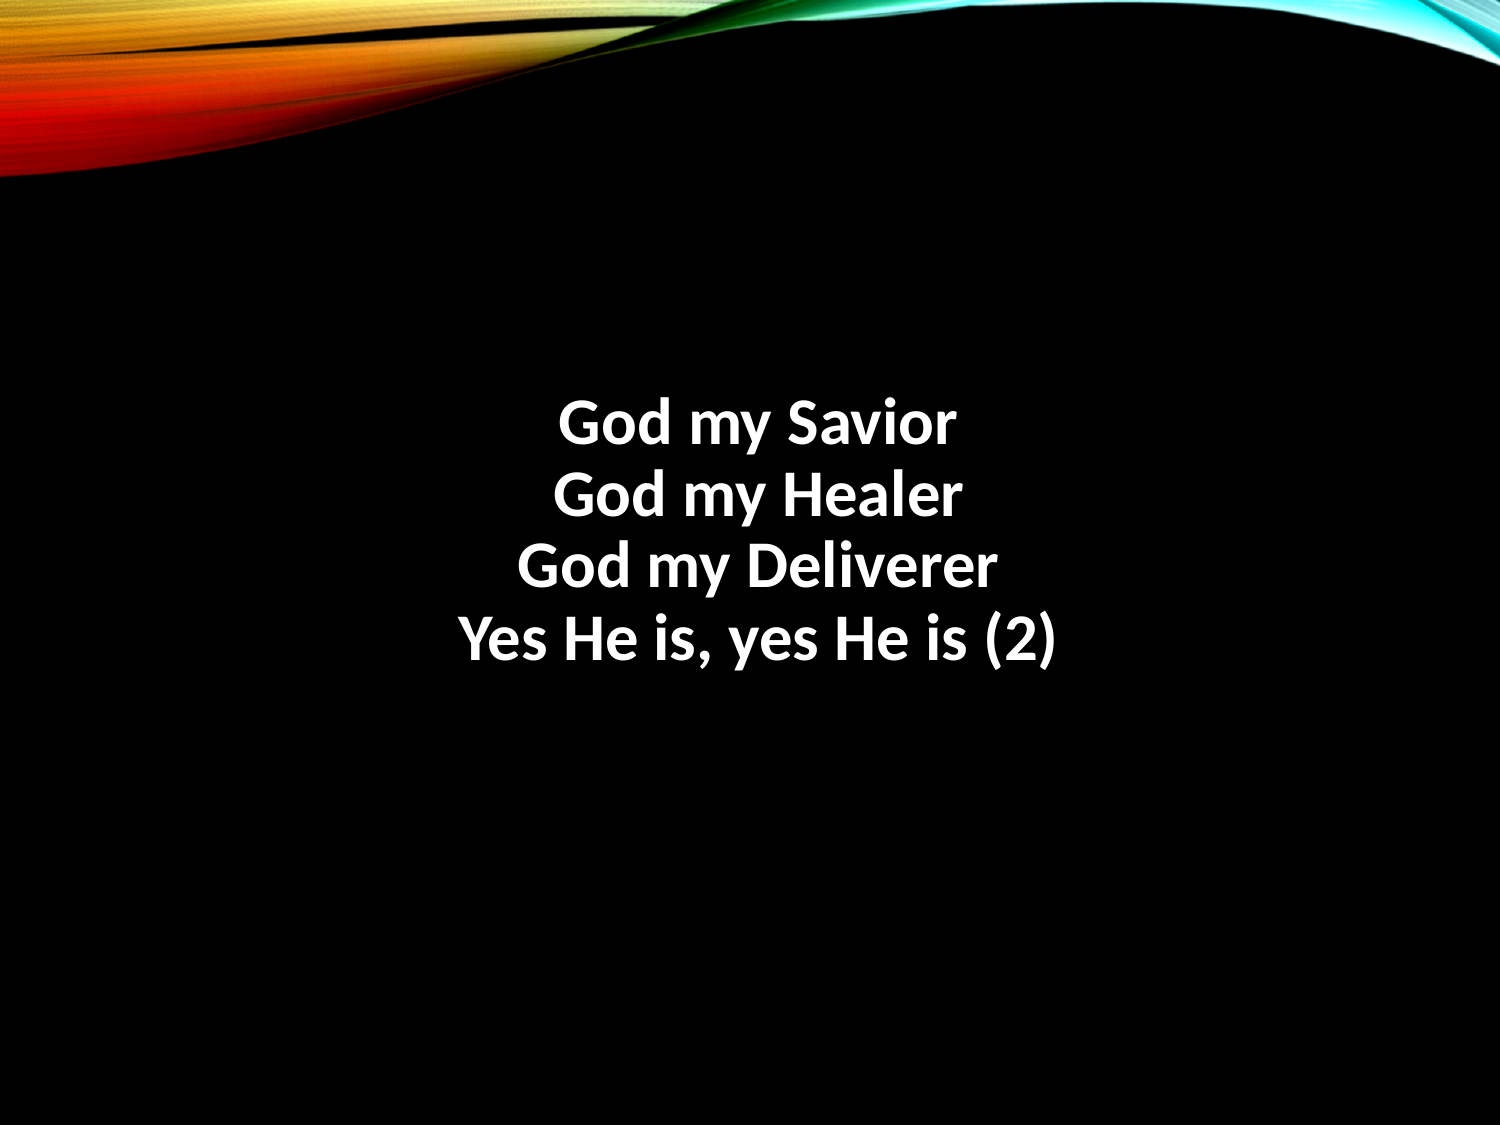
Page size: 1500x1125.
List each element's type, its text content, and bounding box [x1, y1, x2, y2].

list God my Savior God my Healer God my Deliverer Yes He is, yes He is (2) [0, 0, 1500, 1125]
